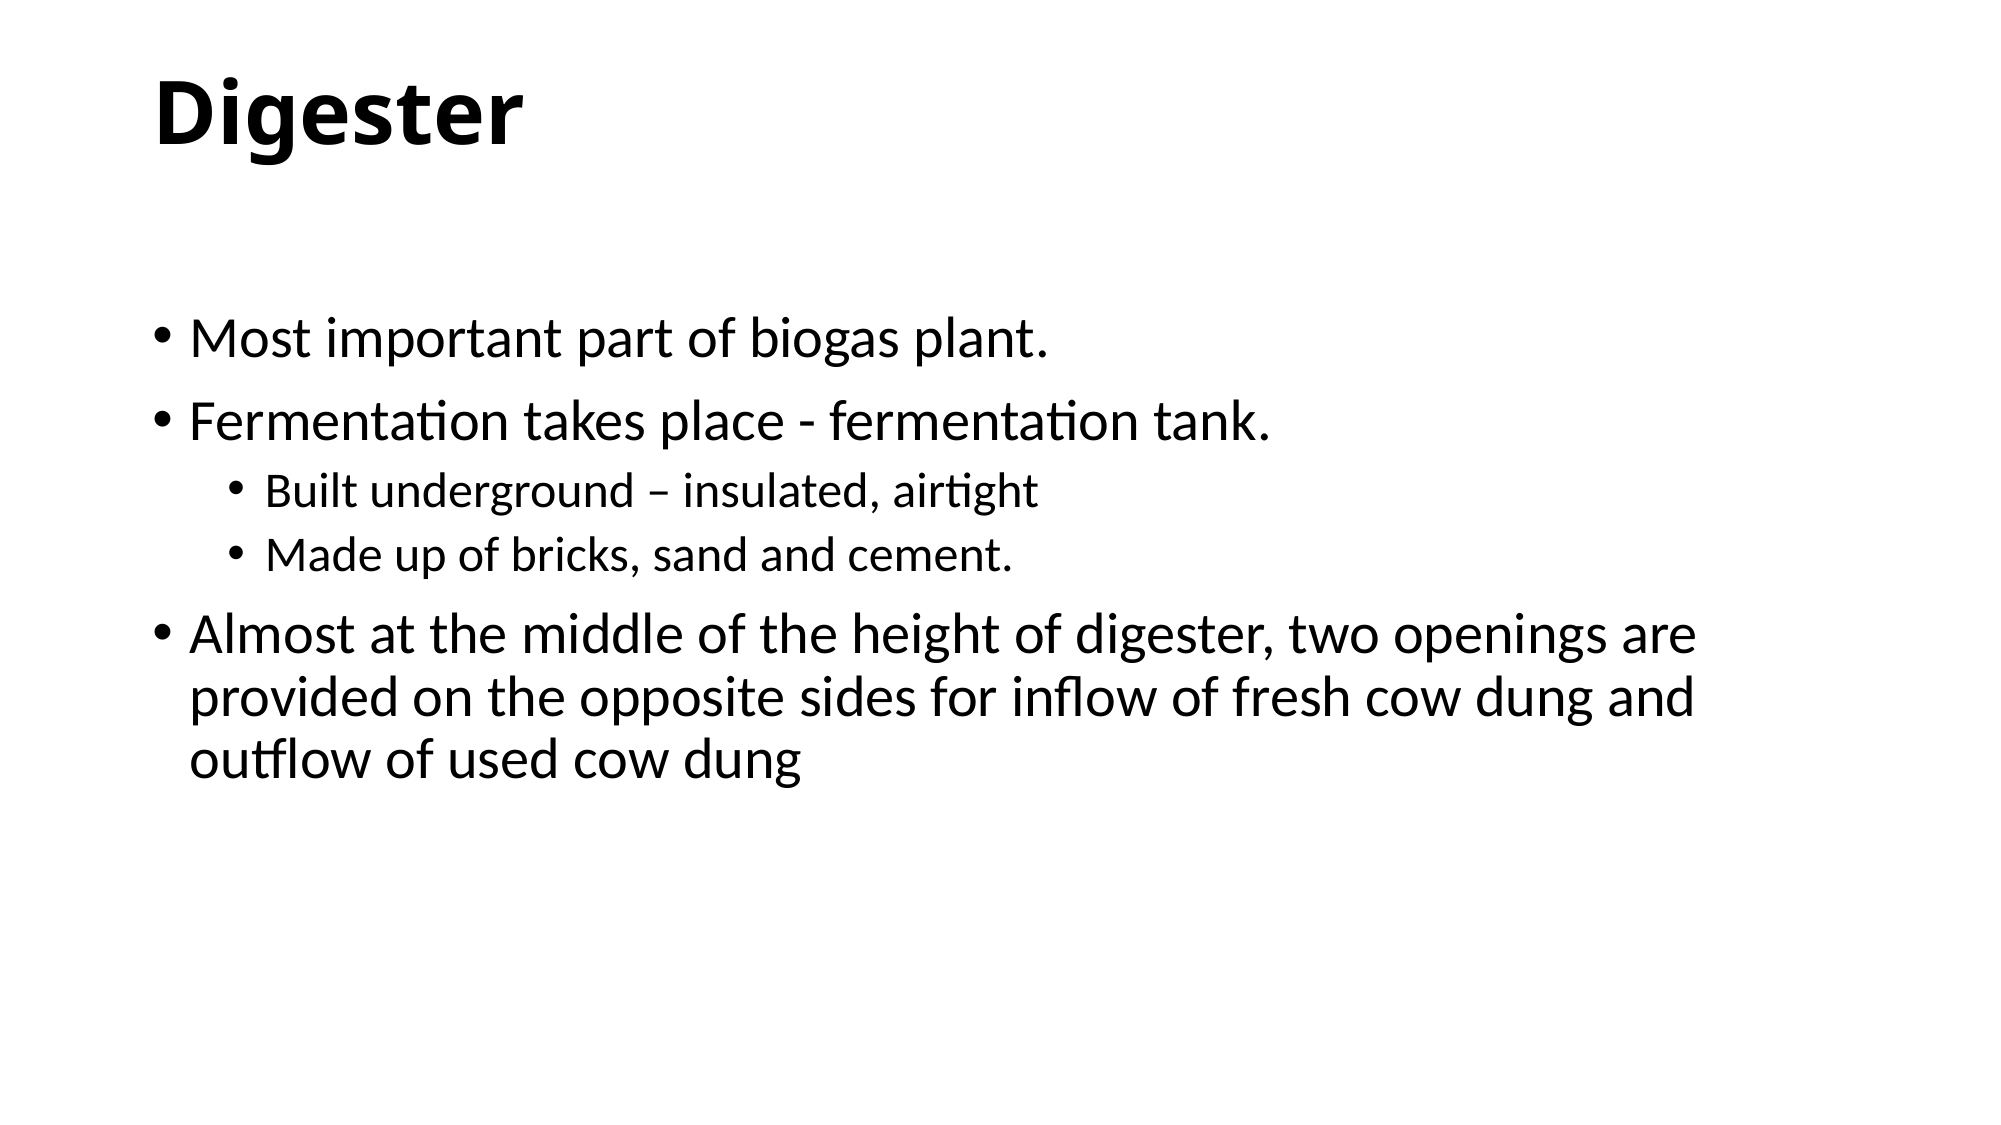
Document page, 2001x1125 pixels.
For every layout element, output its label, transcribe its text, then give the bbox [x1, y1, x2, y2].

title Digester [137, 59, 1863, 278]
list Most important part of biogas plant. Fermentation takes place - fermentation tank. Built underground – insulated, airtight Made up of bricks, sand and cement. Almost at the middle of the height of digester, two openings are provided on the opposite sides for inflow of fresh cow dung and outflow of used cow dung [137, 299, 1863, 1014]
